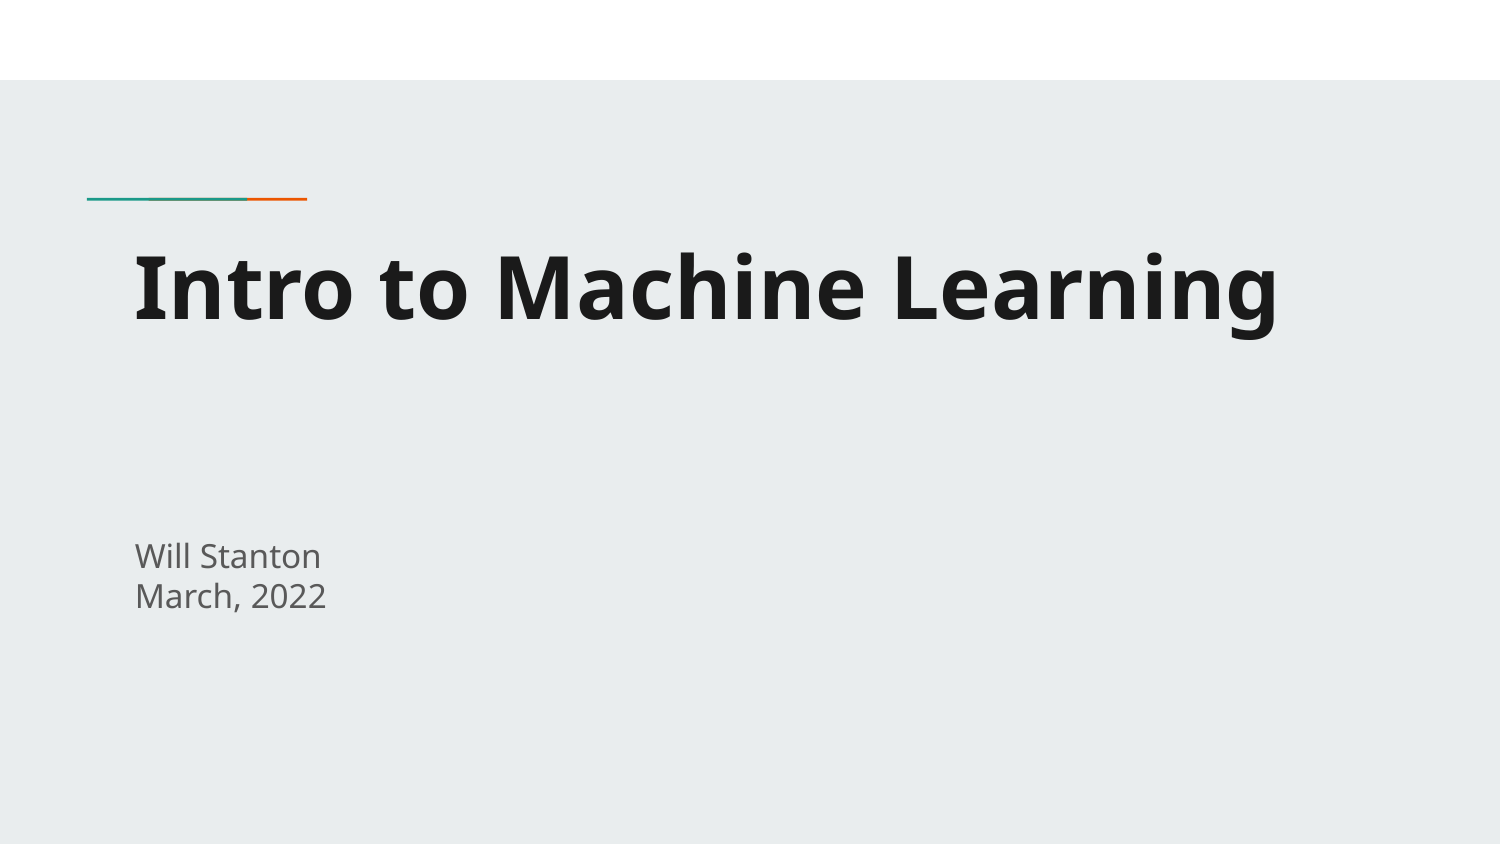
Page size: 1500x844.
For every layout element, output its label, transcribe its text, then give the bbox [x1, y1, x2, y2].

title Intro to Machine Learning [119, 216, 1381, 490]
subtitle Will Stanton March, 2022 [119, 520, 1381, 610]
